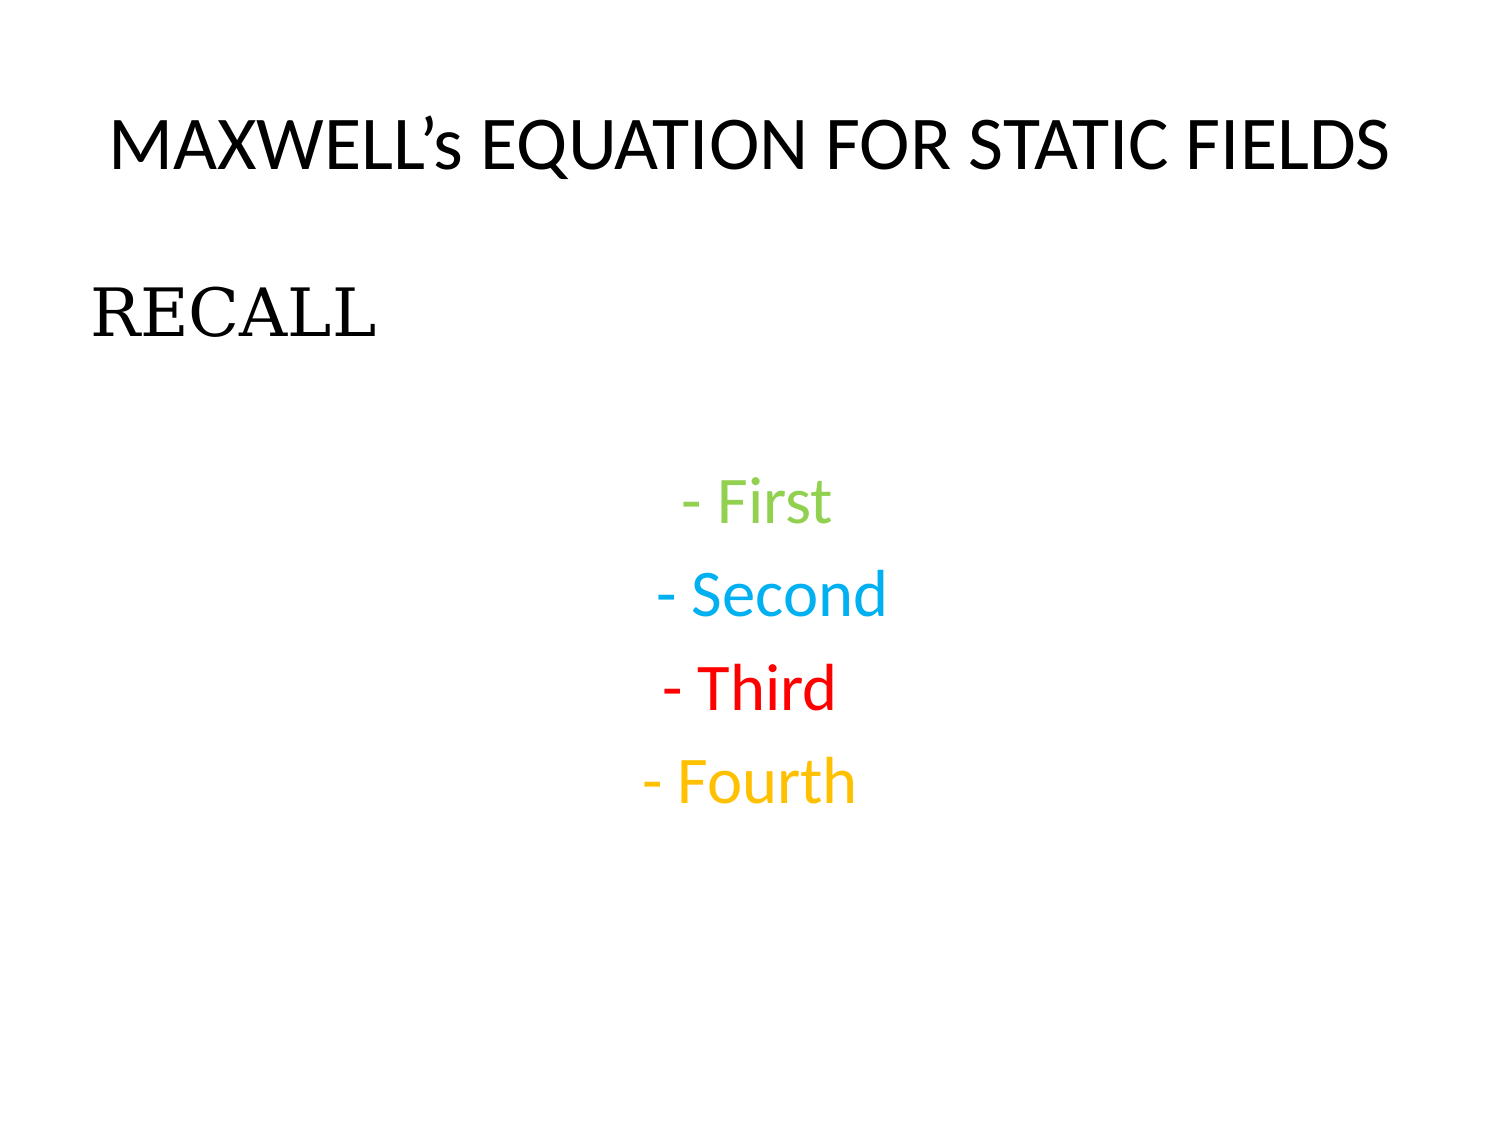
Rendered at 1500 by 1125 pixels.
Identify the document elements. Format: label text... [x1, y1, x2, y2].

title MAXWELL’s EQUATION FOR STATIC FIELDS [75, 45, 1425, 233]
